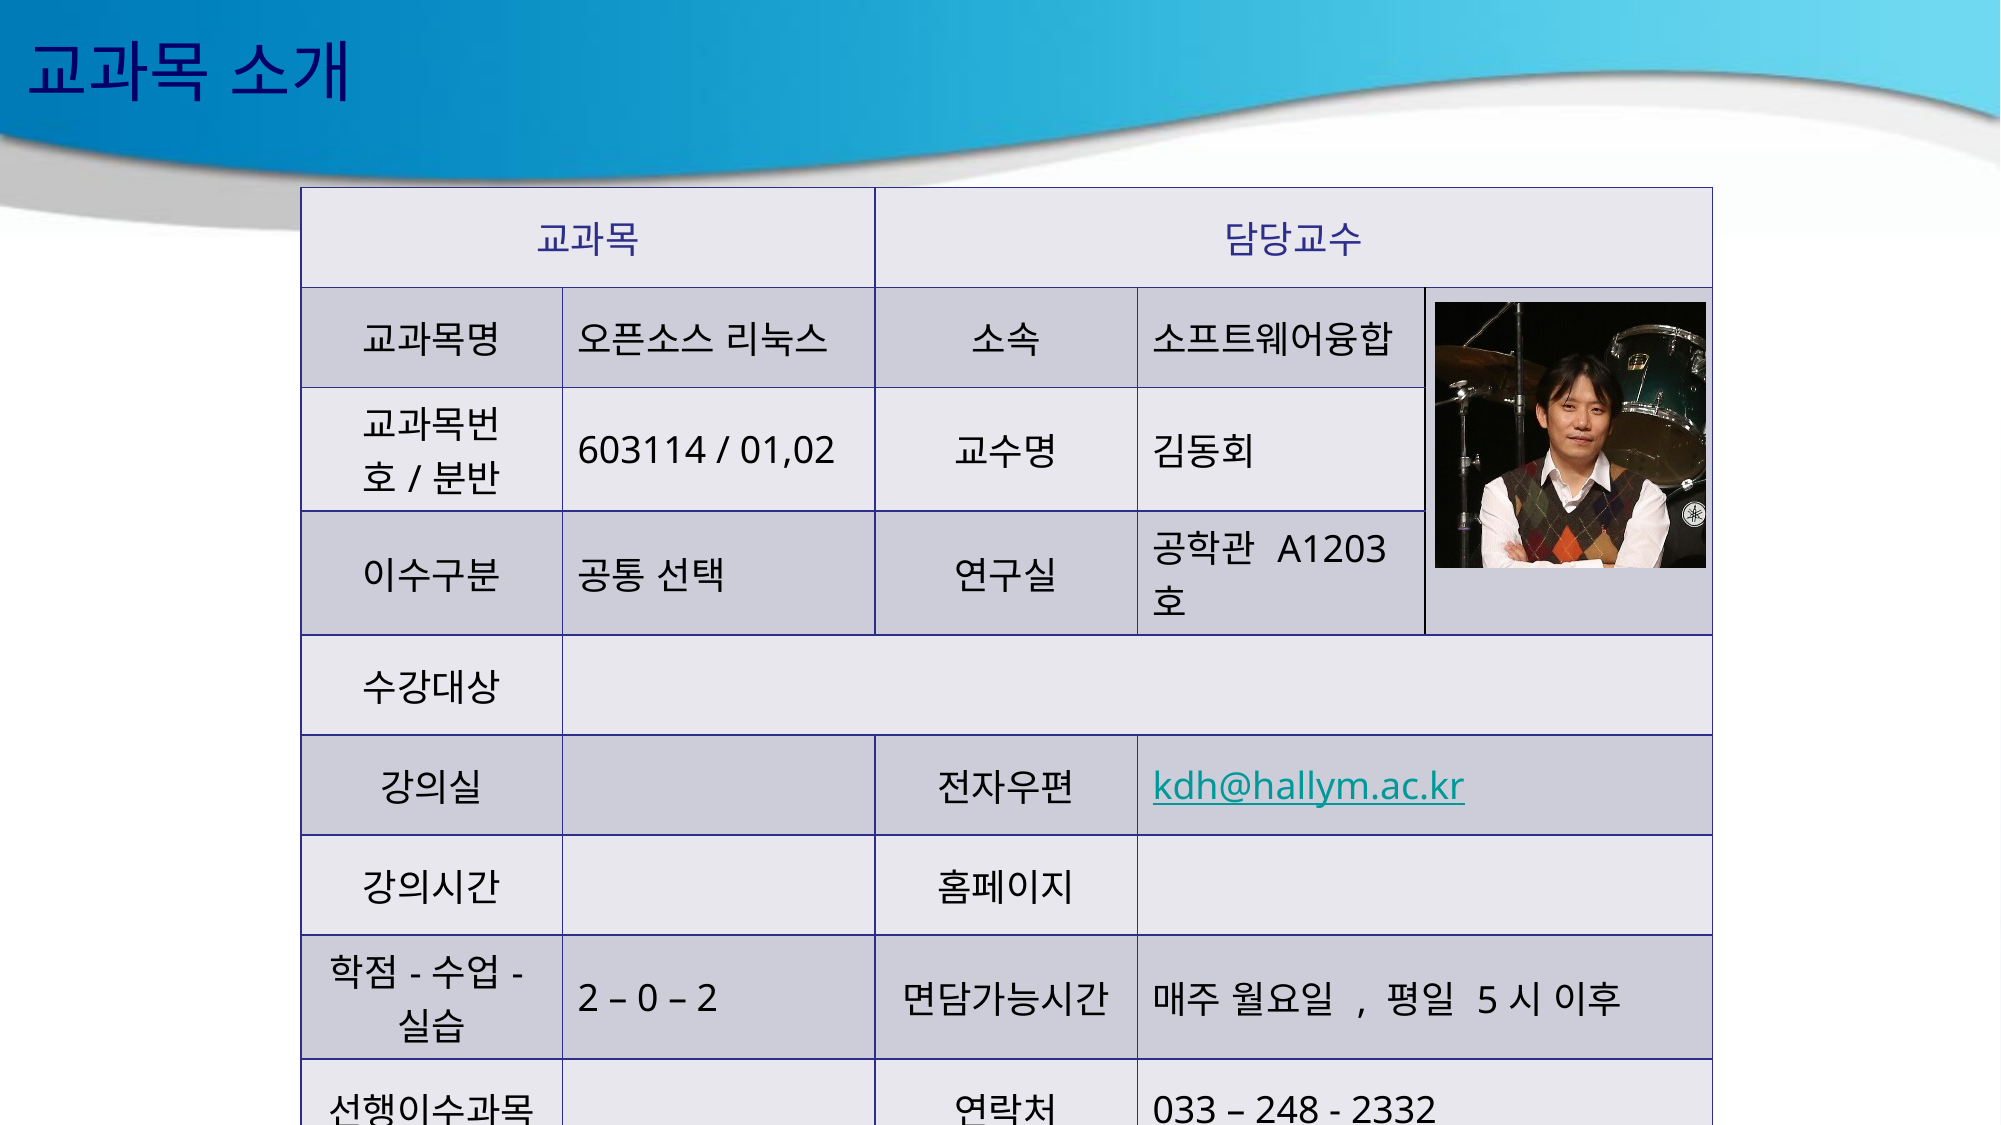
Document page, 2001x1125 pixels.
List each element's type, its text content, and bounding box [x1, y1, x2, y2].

table_header 교과목 [302, 188, 874, 287]
table_cell 수강대상 [302, 636, 562, 734]
table_cell 공통 선택 [563, 512, 874, 634]
table_cell 교과목명 [302, 288, 562, 387]
table_cell [1138, 836, 1712, 934]
picture [0, 0, 2001, 1125]
table_cell 오픈소스 리눅스 [563, 288, 874, 387]
table_cell 면담가능시간 [876, 936, 1137, 1058]
table_cell 연락처 [876, 1060, 1137, 1125]
table_cell [563, 1060, 874, 1125]
table_header 담당교수 [876, 188, 1712, 287]
table_cell 교과목번호/분반 [302, 388, 562, 510]
picture [560, 164, 582, 168]
table_cell 학점-수업-실습 [302, 936, 562, 1058]
table_cell 603114 / 01,02 [563, 388, 874, 510]
table_cell 2 – 0 – 2 [563, 936, 874, 1058]
table_cell 033 – 248 - 2332 [1138, 1060, 1712, 1125]
table_cell 매주 월요일 , 평일 5시 이후 [1138, 936, 1712, 1058]
table_cell [563, 636, 1712, 734]
table_cell [563, 836, 874, 934]
table_cell 이수구분 [302, 512, 562, 634]
table_cell 교수명 [876, 388, 1137, 510]
table_cell 소프트웨어융합 [1138, 288, 1424, 387]
table_cell 홈페이지 [876, 836, 1137, 934]
table_cell [1426, 288, 1712, 634]
table_cell [563, 736, 874, 834]
table_cell 전자우편 [876, 736, 1137, 834]
table_cell 연구실 [876, 512, 1137, 634]
picture [1435, 302, 1706, 568]
table_cell 강의실 [302, 736, 562, 834]
title 교과목 소개 [0, 0, 2000, 141]
table_cell kdh@hallym.ac.kr [1138, 736, 1712, 834]
table_cell 선행이수과목 [302, 1060, 562, 1125]
table_cell 강의시간 [302, 836, 562, 934]
picture [562, 150, 585, 154]
table_cell 소속 [876, 288, 1137, 387]
table_cell 공학관 A1203호 [1138, 512, 1424, 634]
table_cell 김동회 [1138, 388, 1424, 510]
